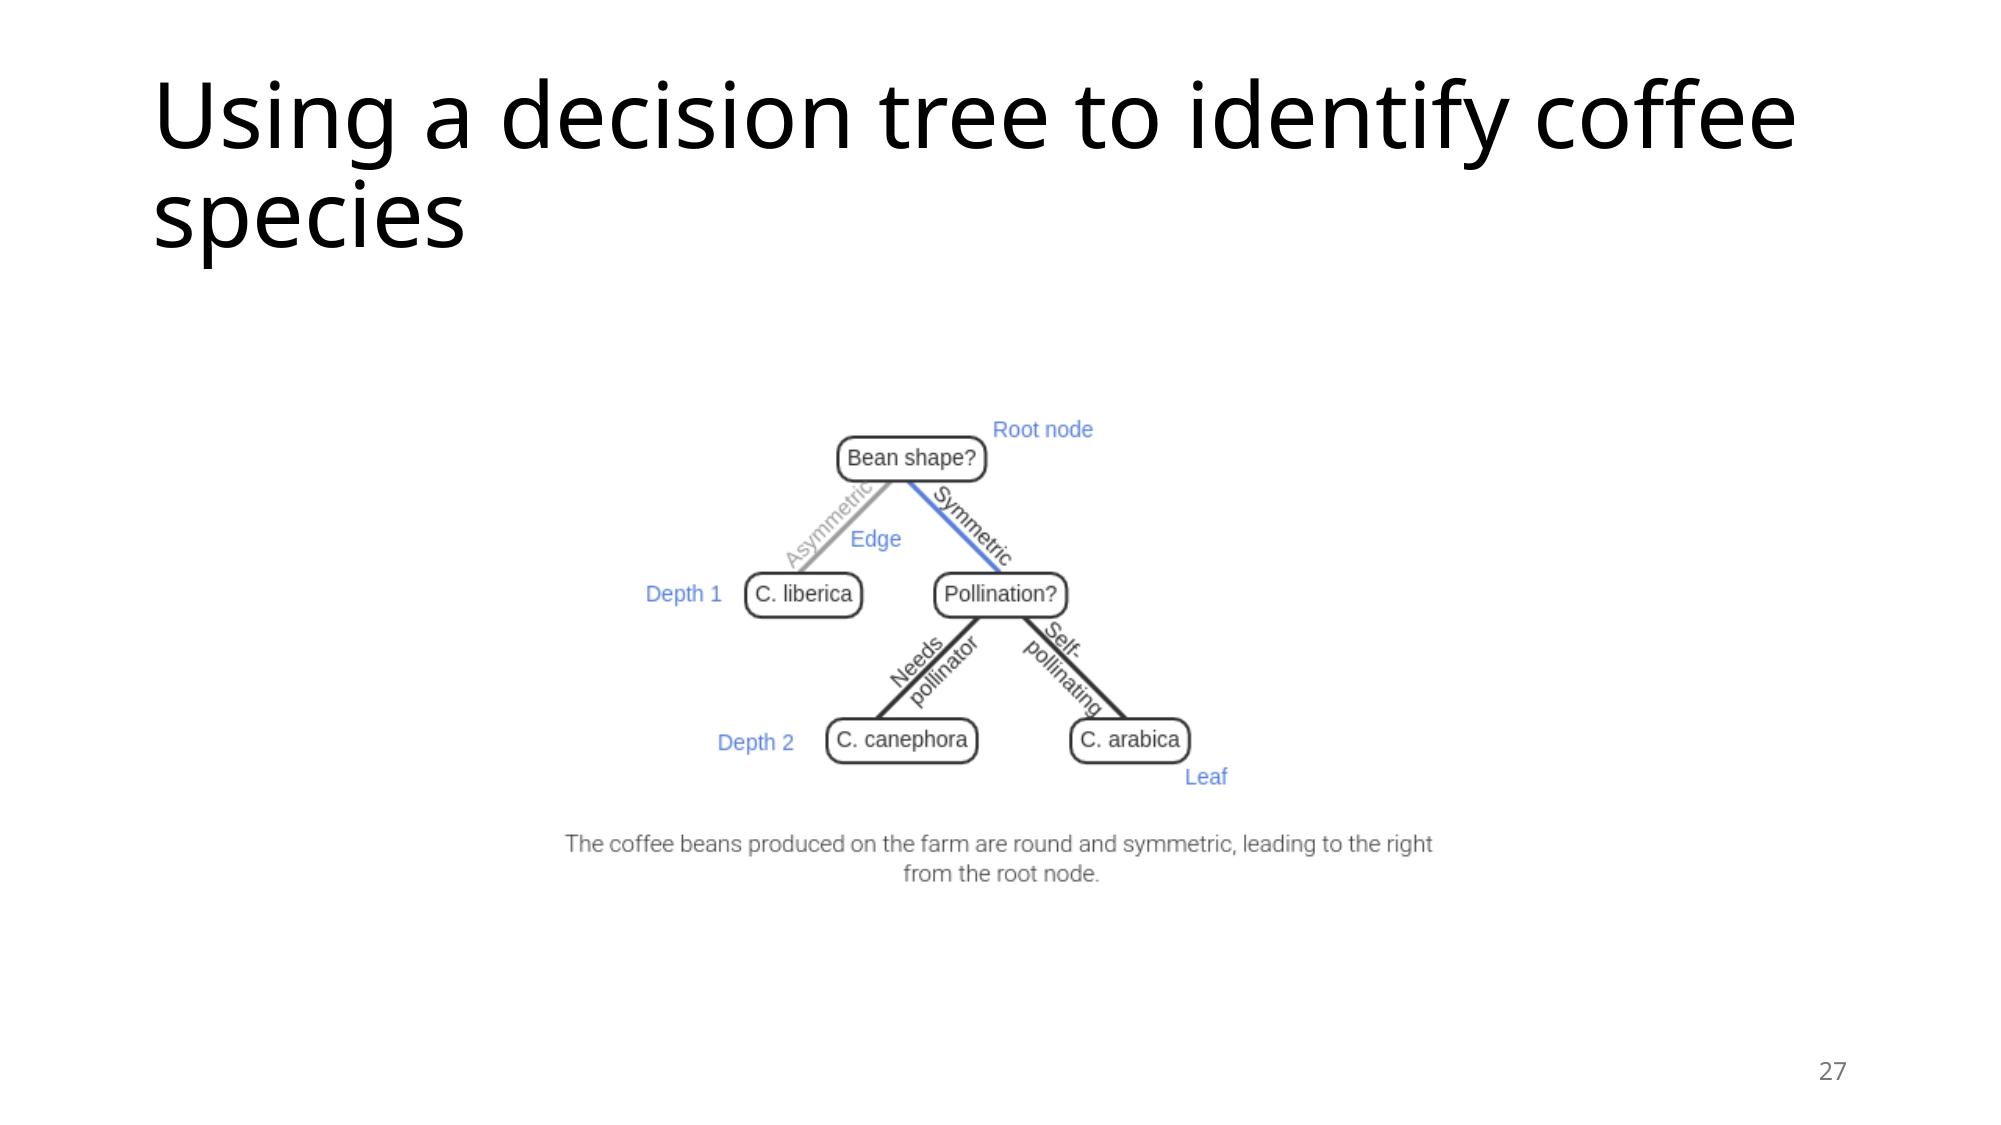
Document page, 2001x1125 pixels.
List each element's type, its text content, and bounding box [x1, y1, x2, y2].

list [534, 402, 1466, 910]
slide_number 27 [1412, 1042, 1863, 1103]
title Using a decision tree to identify coffee species [137, 59, 1863, 278]
